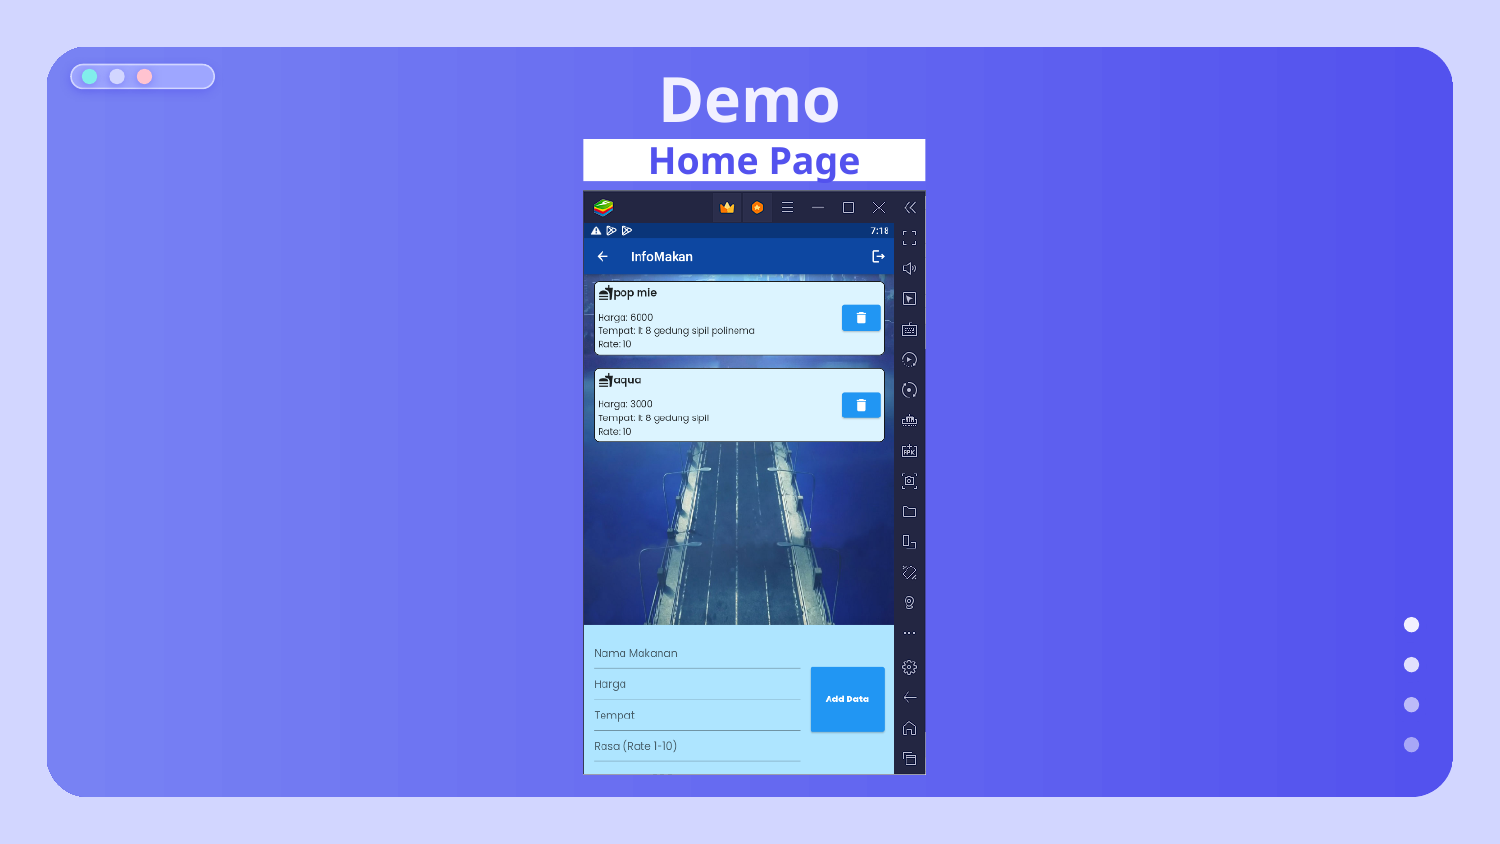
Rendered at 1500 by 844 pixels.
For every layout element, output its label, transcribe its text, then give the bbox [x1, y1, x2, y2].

title Demo [118, 45, 1382, 139]
title Home Page [583, 139, 926, 182]
picture [583, 190, 926, 775]
